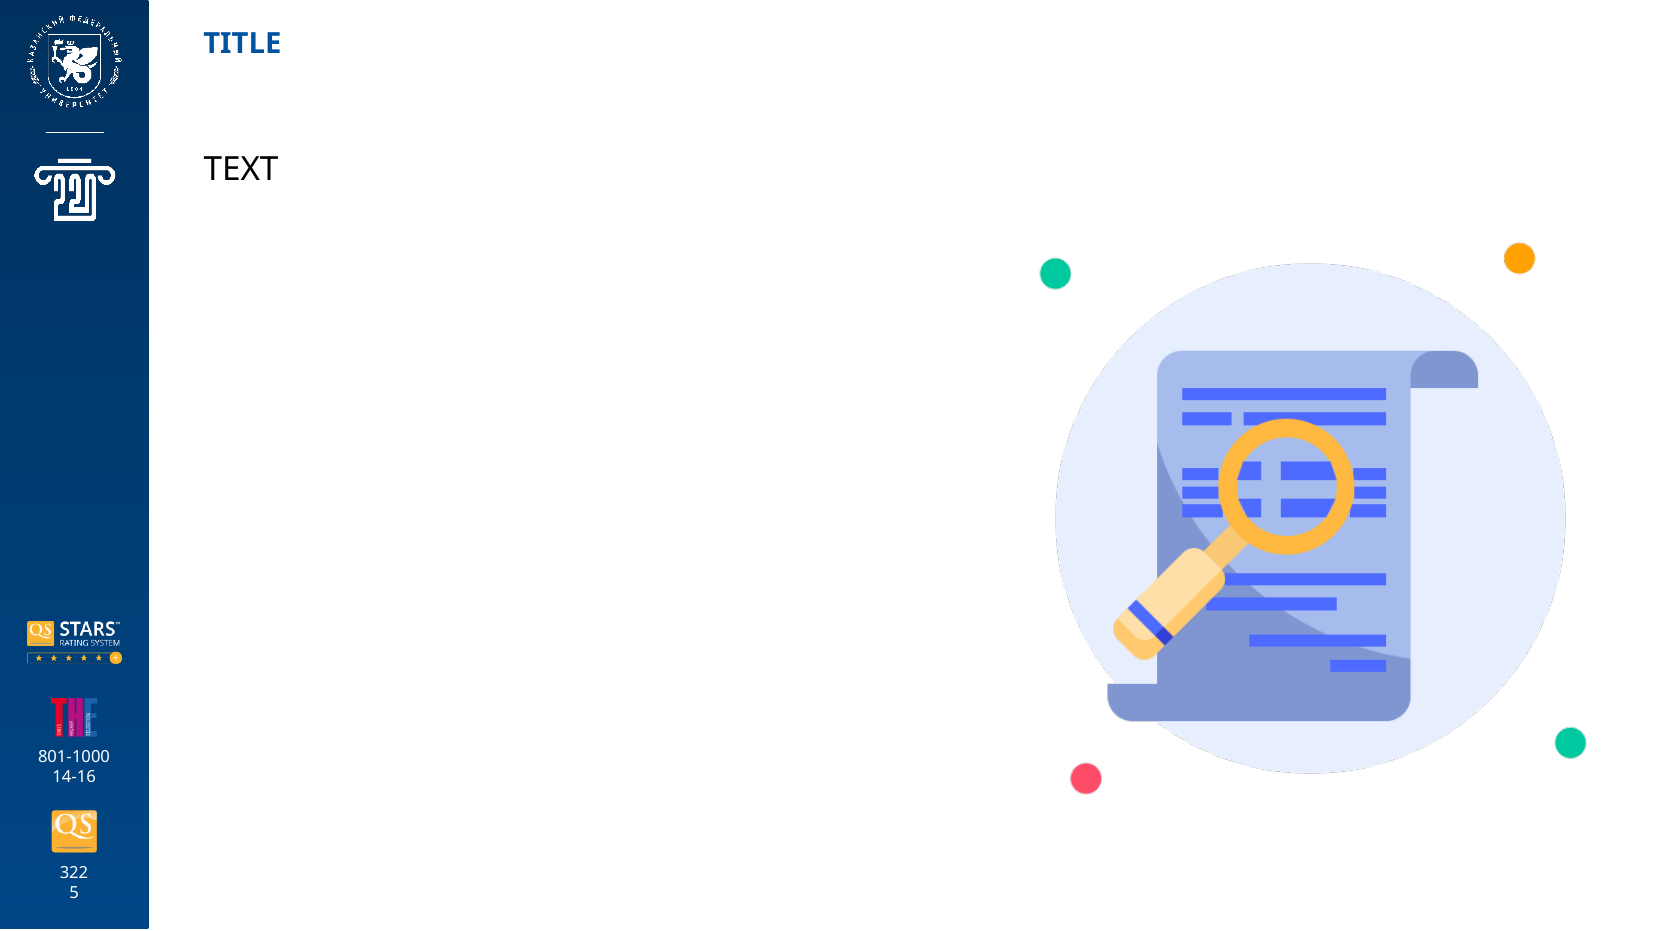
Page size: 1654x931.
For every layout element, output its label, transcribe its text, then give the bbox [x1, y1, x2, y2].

picture [42, 799, 106, 863]
text_box 322 5 [15, 854, 134, 910]
text_box [0, 0, 151, 931]
picture [27, 620, 122, 664]
picture [1029, 238, 1591, 799]
picture [51, 694, 97, 740]
picture [27, 15, 122, 222]
text_box TEXT [188, 139, 930, 894]
text_box TITLE [188, 17, 1568, 124]
text_box 801-1000 14-16 [15, 738, 134, 793]
